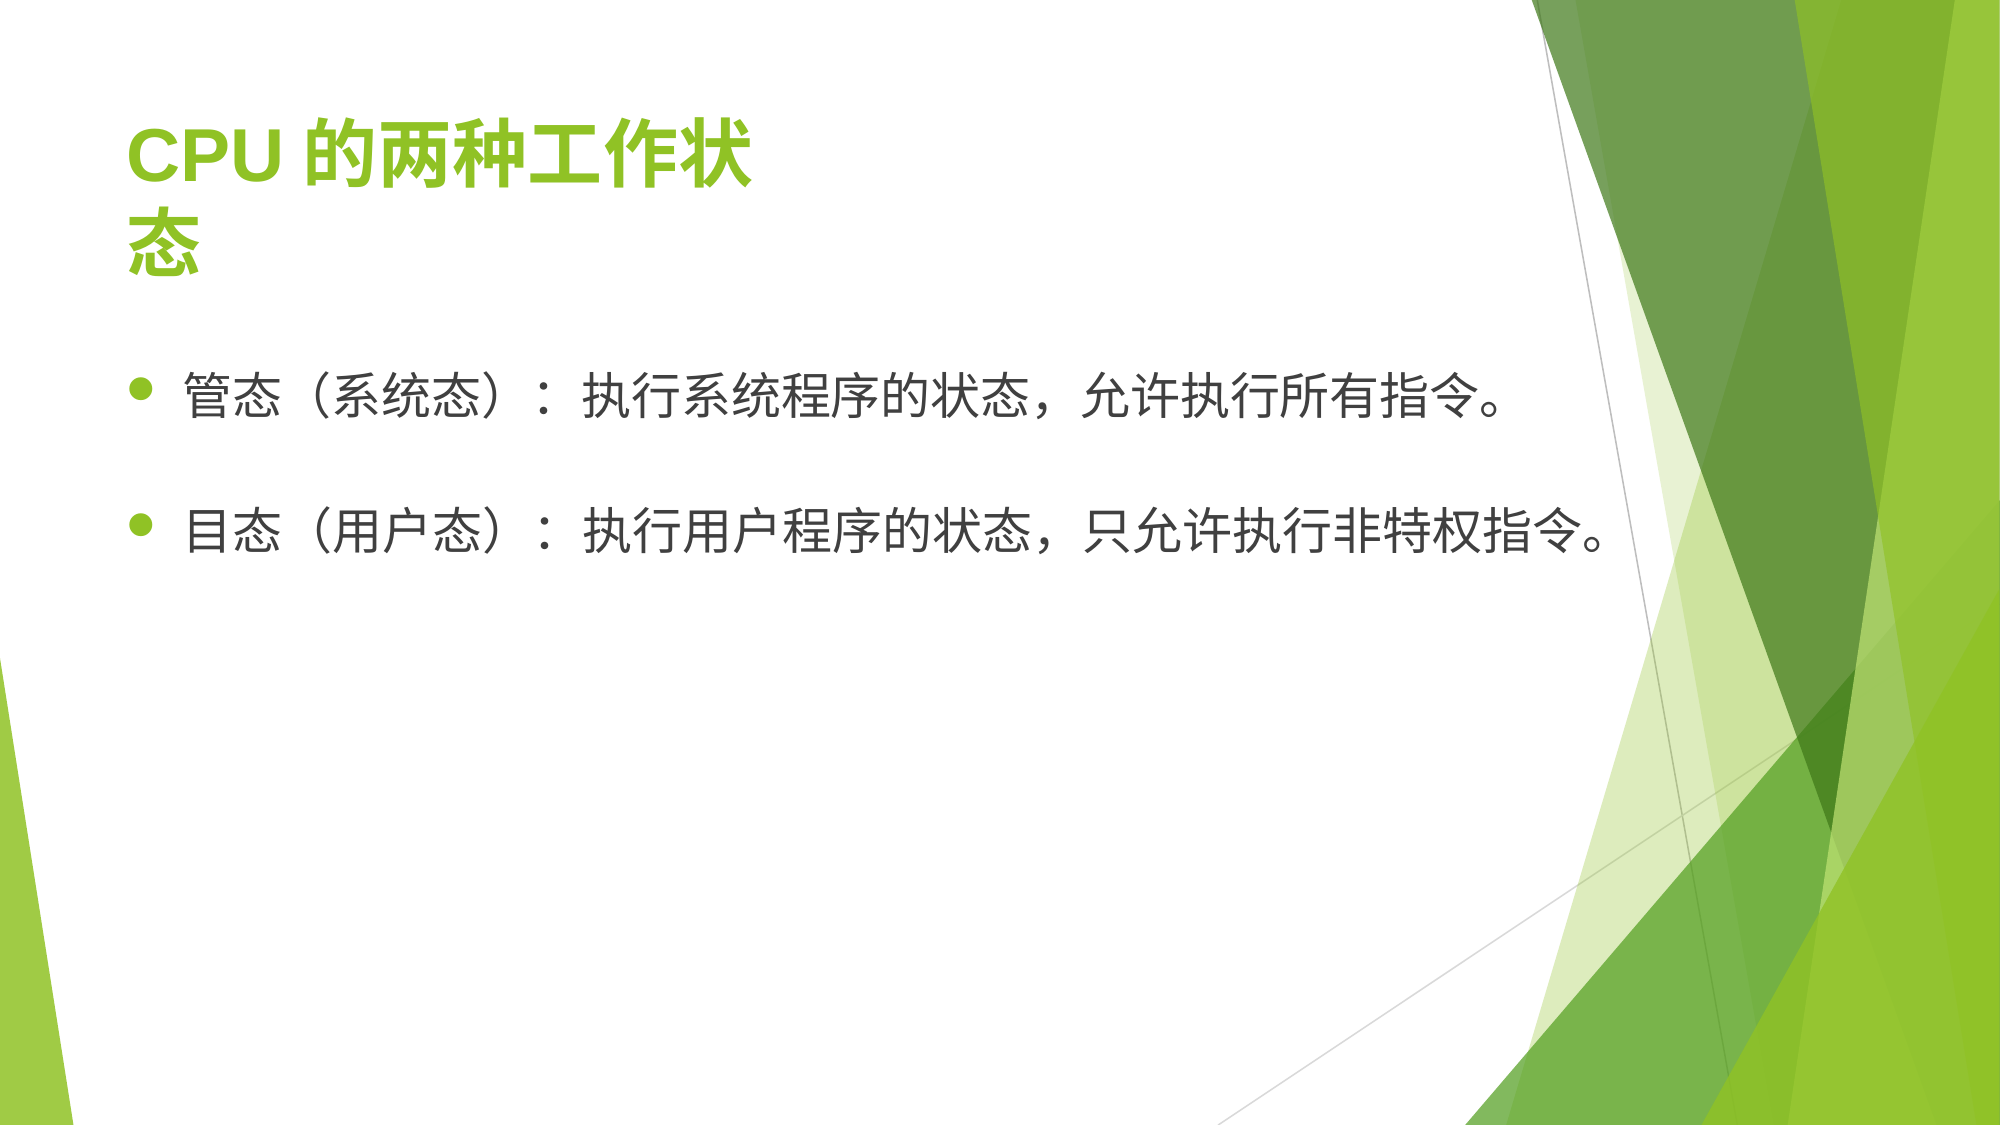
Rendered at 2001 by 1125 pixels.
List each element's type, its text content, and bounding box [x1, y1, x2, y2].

text_box 管态（系统态）：执行系统程序的状态，允许执行所有指令。 目态（用户态）：执行用户程序的状态，只允许执行非特权指令。 [124, 362, 1635, 560]
title CPU的两种工作状态 [124, 104, 796, 295]
